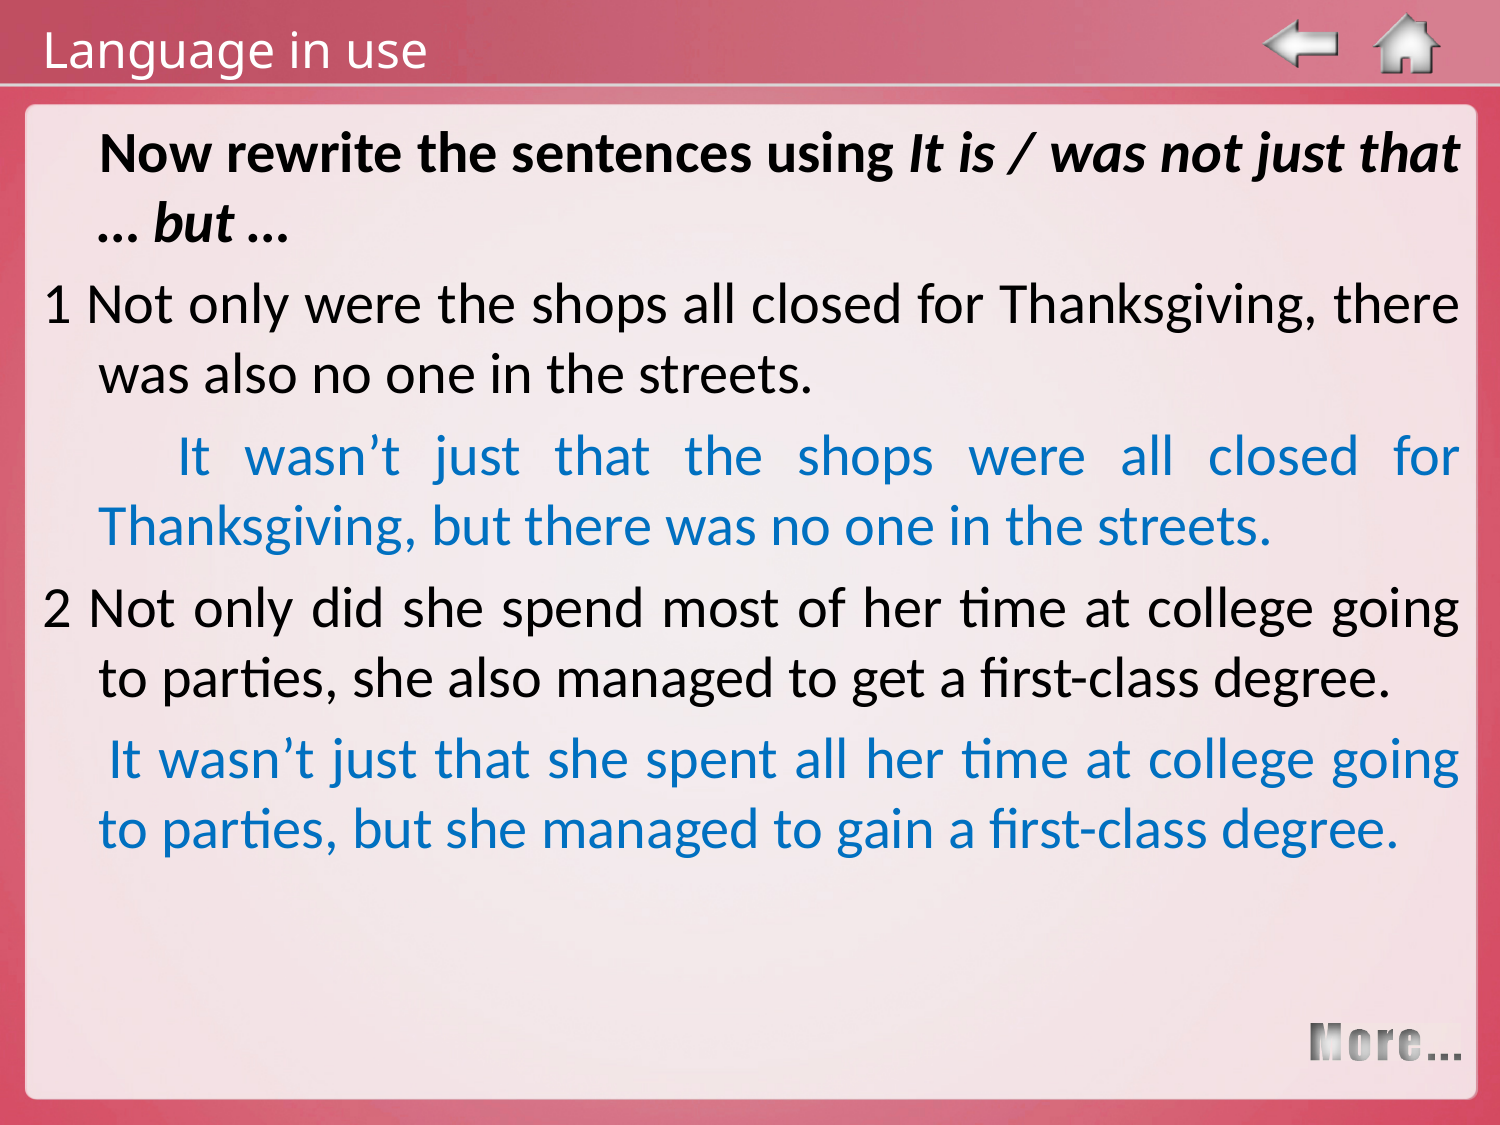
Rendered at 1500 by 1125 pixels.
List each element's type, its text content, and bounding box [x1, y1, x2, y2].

list Now rewrite the sentences using It is / was not just that … but … 1 Not only were the shops all closed for Thanksgiving, there was also no one in the streets. It wasn’t just that the shops were all closed for Thanksgiving, but there was no one in the streets. 2 Not only did she spend most of her time at college going to parties, she also managed to get a first-class degree. It wasn’t just that she spent all her time at college going to parties, but she managed to gain a first-class degree. [27, 106, 1477, 1102]
picture [0, 0, 1500, 1125]
text_box Language in use [27, 11, 582, 87]
